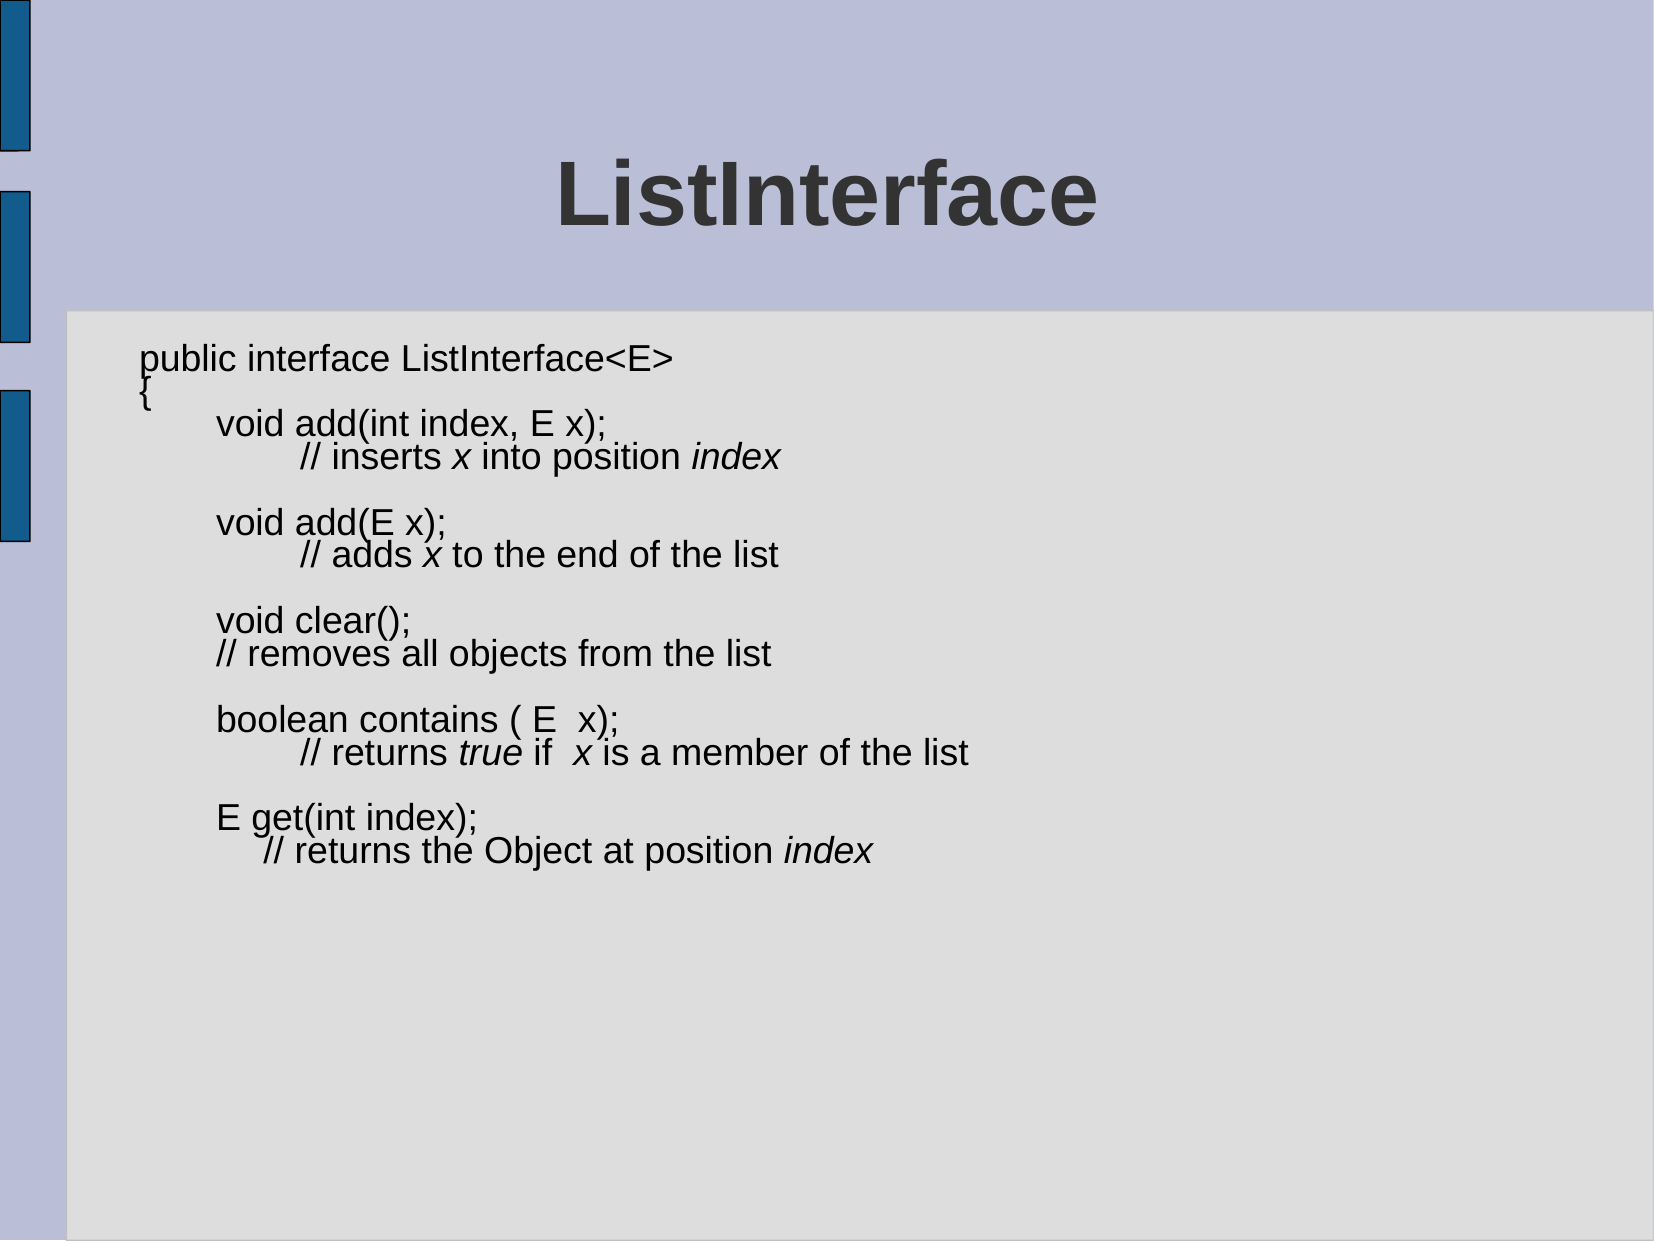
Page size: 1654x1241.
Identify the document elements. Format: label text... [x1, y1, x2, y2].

list public interface ListInterface<E> { void add(int index, E x); // inserts x into position index void add(E x); // adds x to the end of the list void clear(); // removes all objects from the list boolean contains ( E x); // returns true if x is a member of the list E get(int index); // returns the Object at position index [121, 344, 1534, 1126]
title ListInterface [121, 90, 1534, 299]
